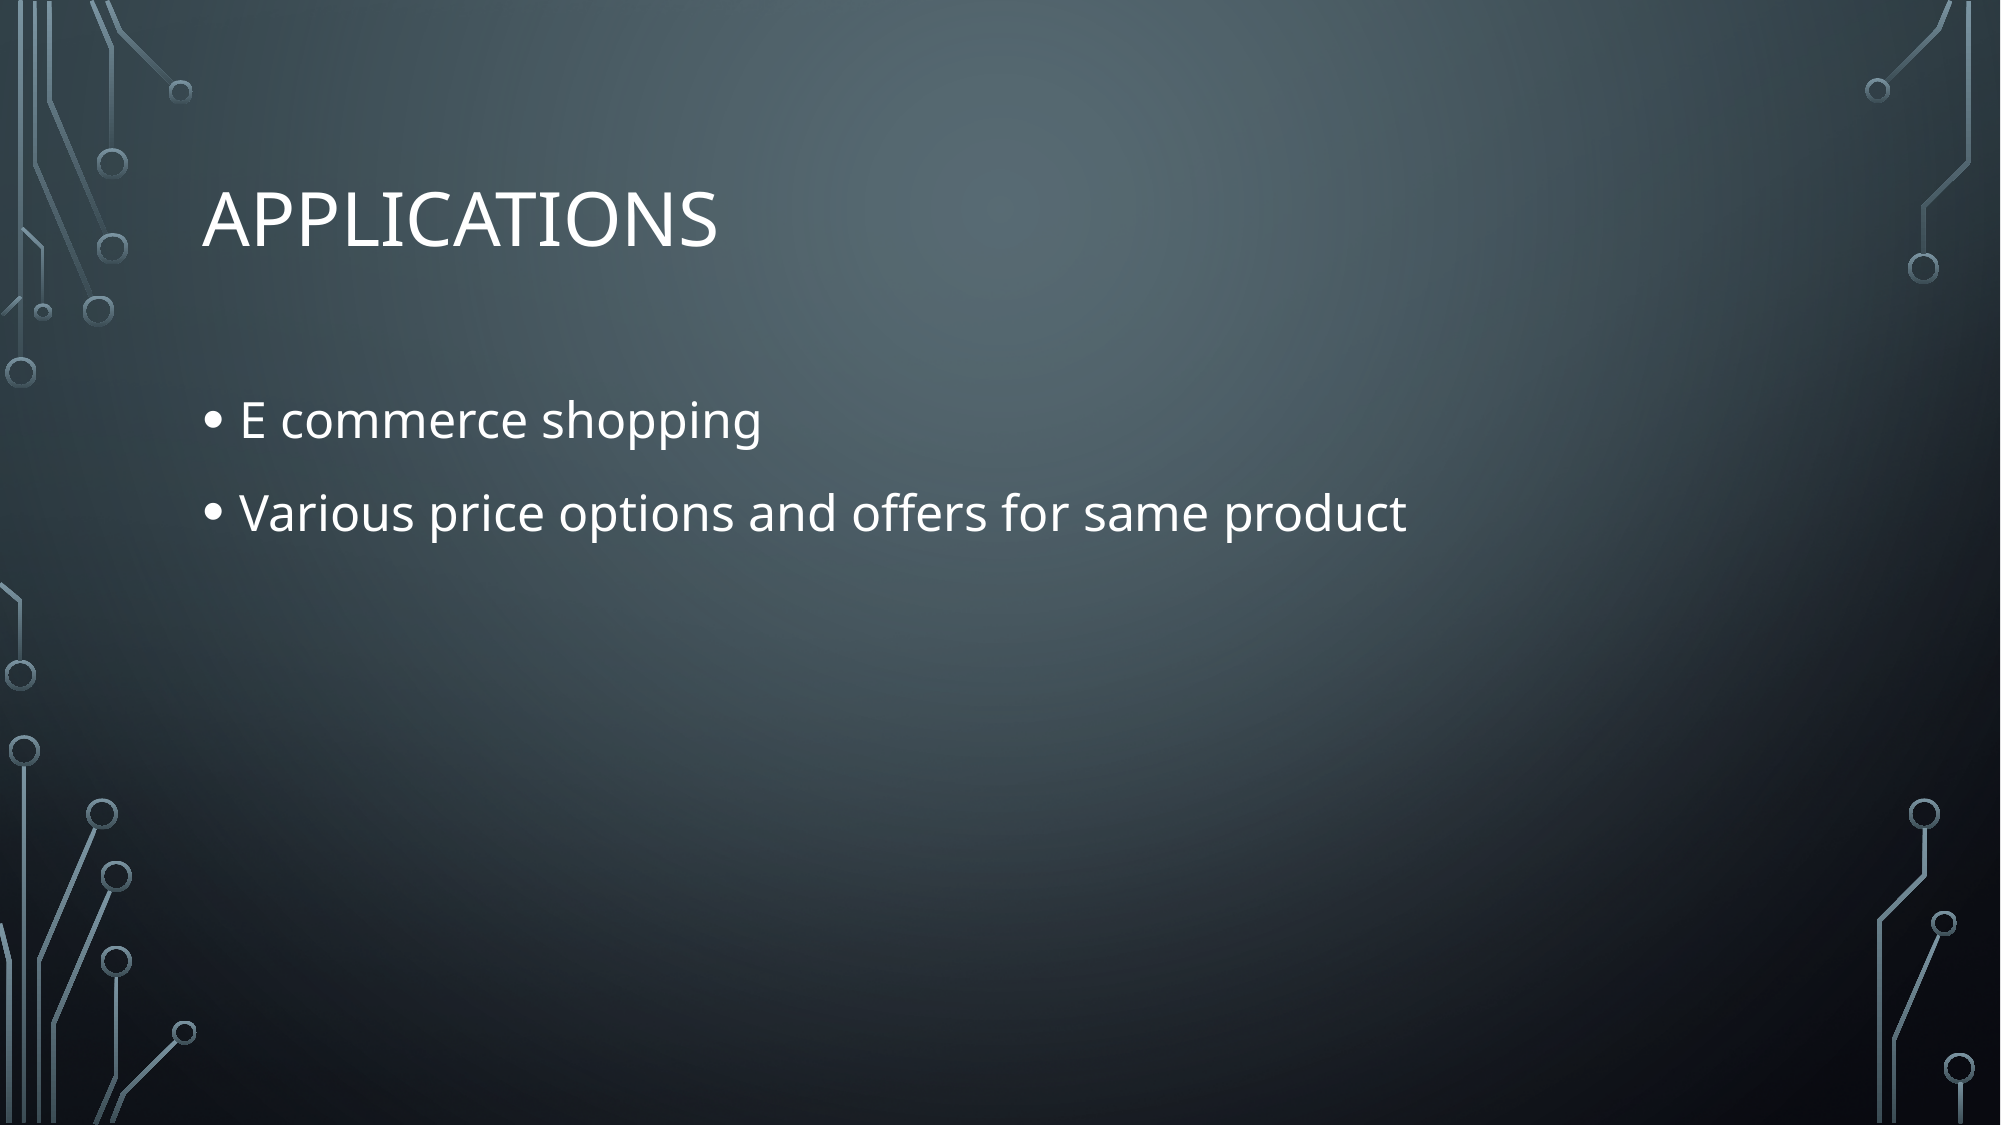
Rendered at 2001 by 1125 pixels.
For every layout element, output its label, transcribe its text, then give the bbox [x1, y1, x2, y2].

list E commerce shopping Various price options and offers for same product [187, 369, 1813, 950]
title Applications [187, 101, 1813, 344]
